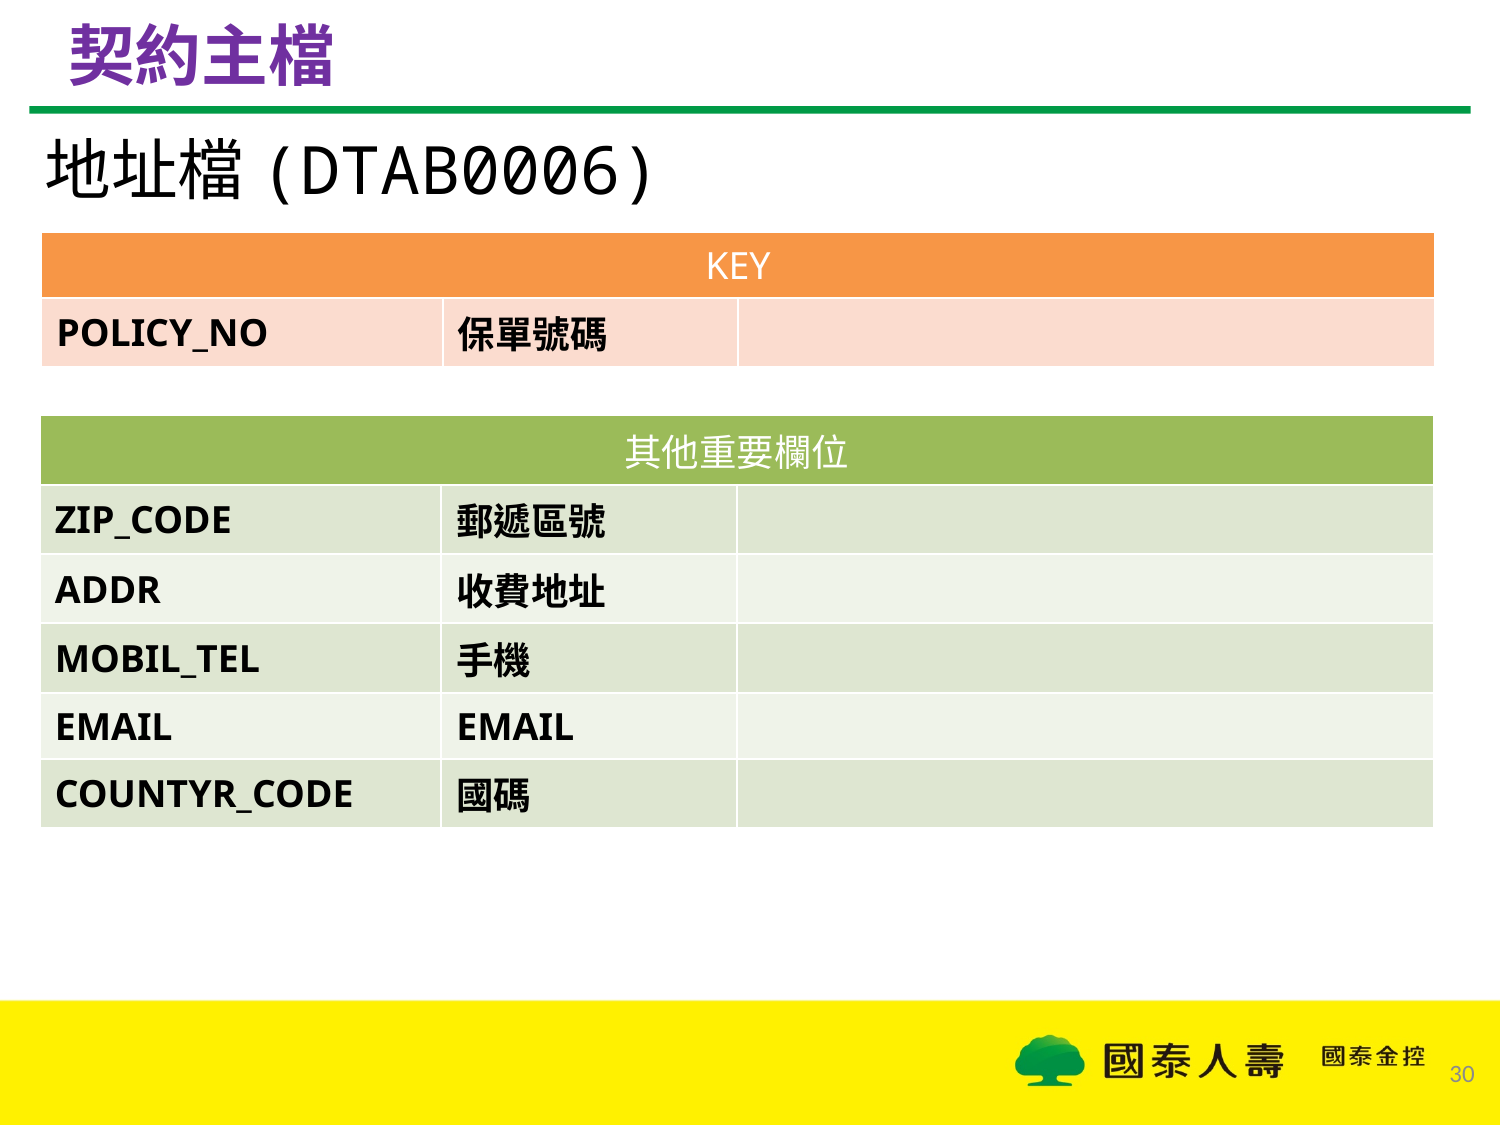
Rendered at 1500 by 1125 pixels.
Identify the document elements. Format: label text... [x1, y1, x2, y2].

table_cell MOBIL_TEL [41, 624, 440, 692]
table_cell [738, 694, 1433, 758]
table_cell POLICY_NO [42, 299, 442, 366]
table_cell 收費地址 [442, 555, 736, 622]
table_cell [738, 555, 1433, 622]
title 契約主檔 [53, 7, 1447, 100]
table_cell EMAIL [442, 694, 736, 758]
table_cell COUNTYR_CODE [41, 760, 440, 827]
table_cell ADDR [41, 555, 440, 622]
table_cell [739, 299, 1434, 366]
table_cell 國碼 [442, 760, 736, 827]
table_cell ZIP_CODE [41, 486, 440, 553]
table_header 其他重要欄位 [41, 416, 1433, 484]
picture [0, 0, 1500, 1125]
table_cell [738, 760, 1433, 827]
table_cell 郵遞區號 [442, 486, 736, 553]
text_box 地址檔(DTAB0006) [29, 113, 1200, 222]
slide_number 30 [1139, 1042, 1490, 1103]
table_cell [738, 624, 1433, 692]
table_cell [738, 486, 1433, 553]
table_cell EMAIL [41, 694, 440, 758]
table_cell 保單號碼 [444, 299, 737, 366]
table_cell 手機 [442, 624, 736, 692]
text_box [27, 104, 1473, 116]
table_header KEY [42, 233, 1434, 297]
